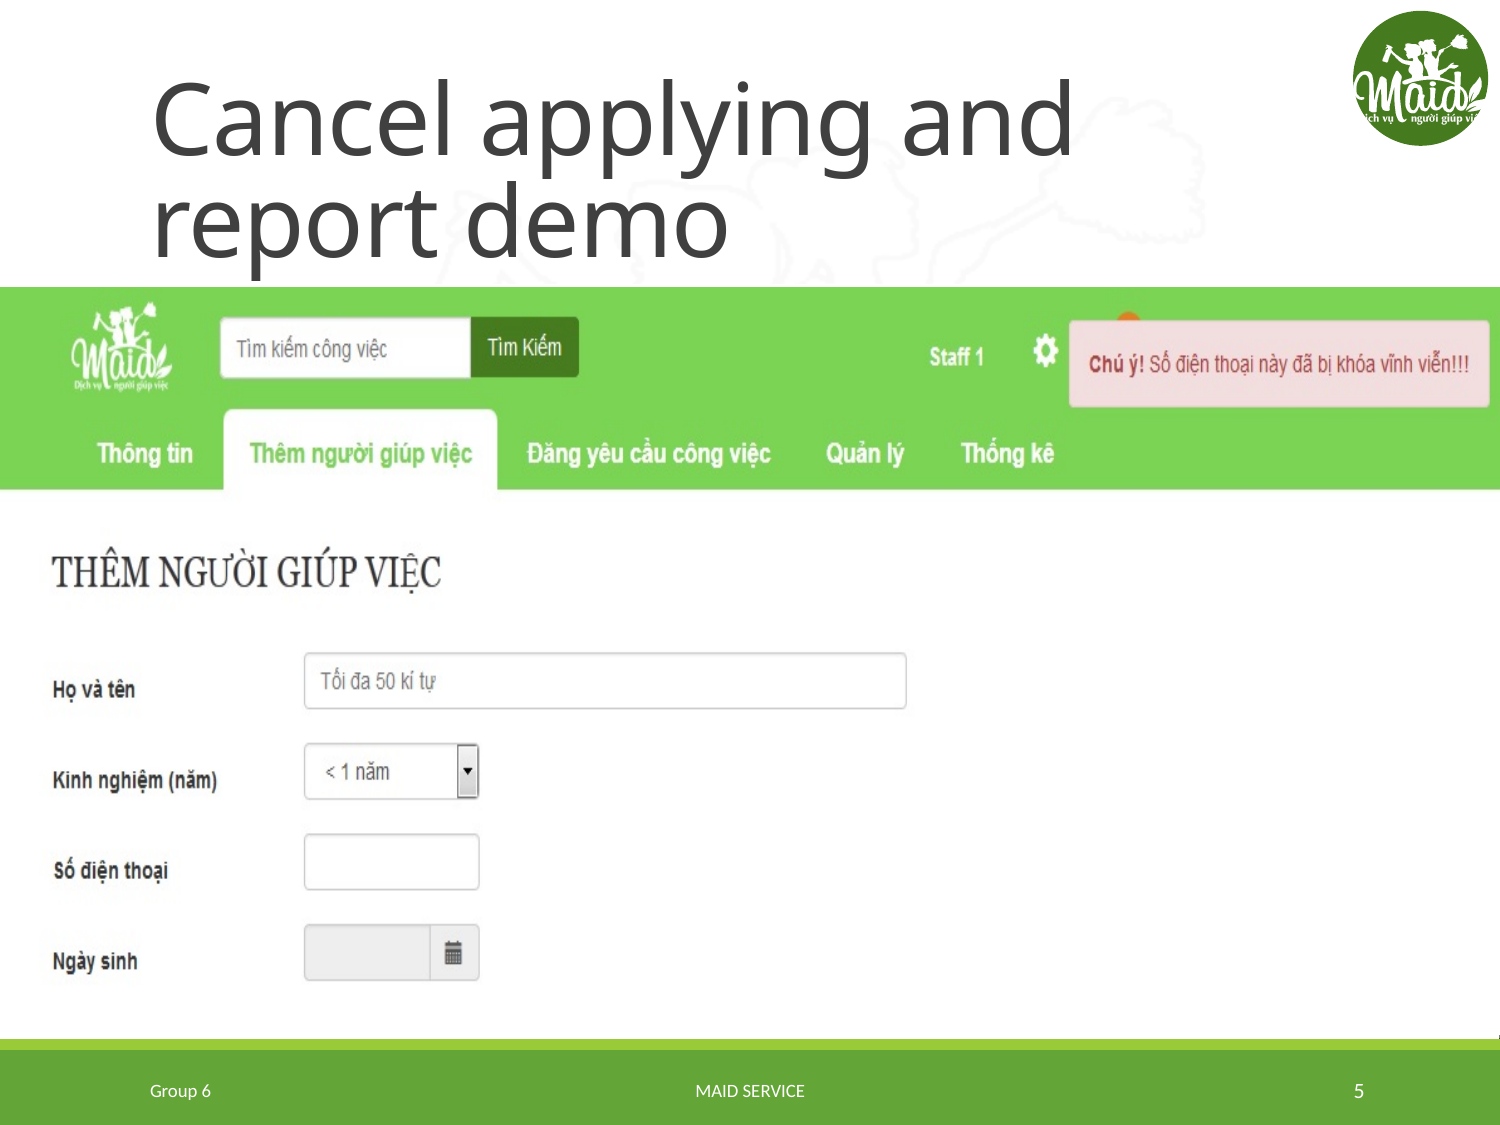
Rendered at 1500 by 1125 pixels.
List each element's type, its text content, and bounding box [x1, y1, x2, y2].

footer Maid Service [453, 1059, 1047, 1120]
picture [0, 0, 1500, 1039]
slide_number 5 [1218, 1059, 1380, 1120]
slide_number Group 6 [135, 1059, 440, 1120]
title Cancel applying and report demo [135, 47, 1373, 280]
